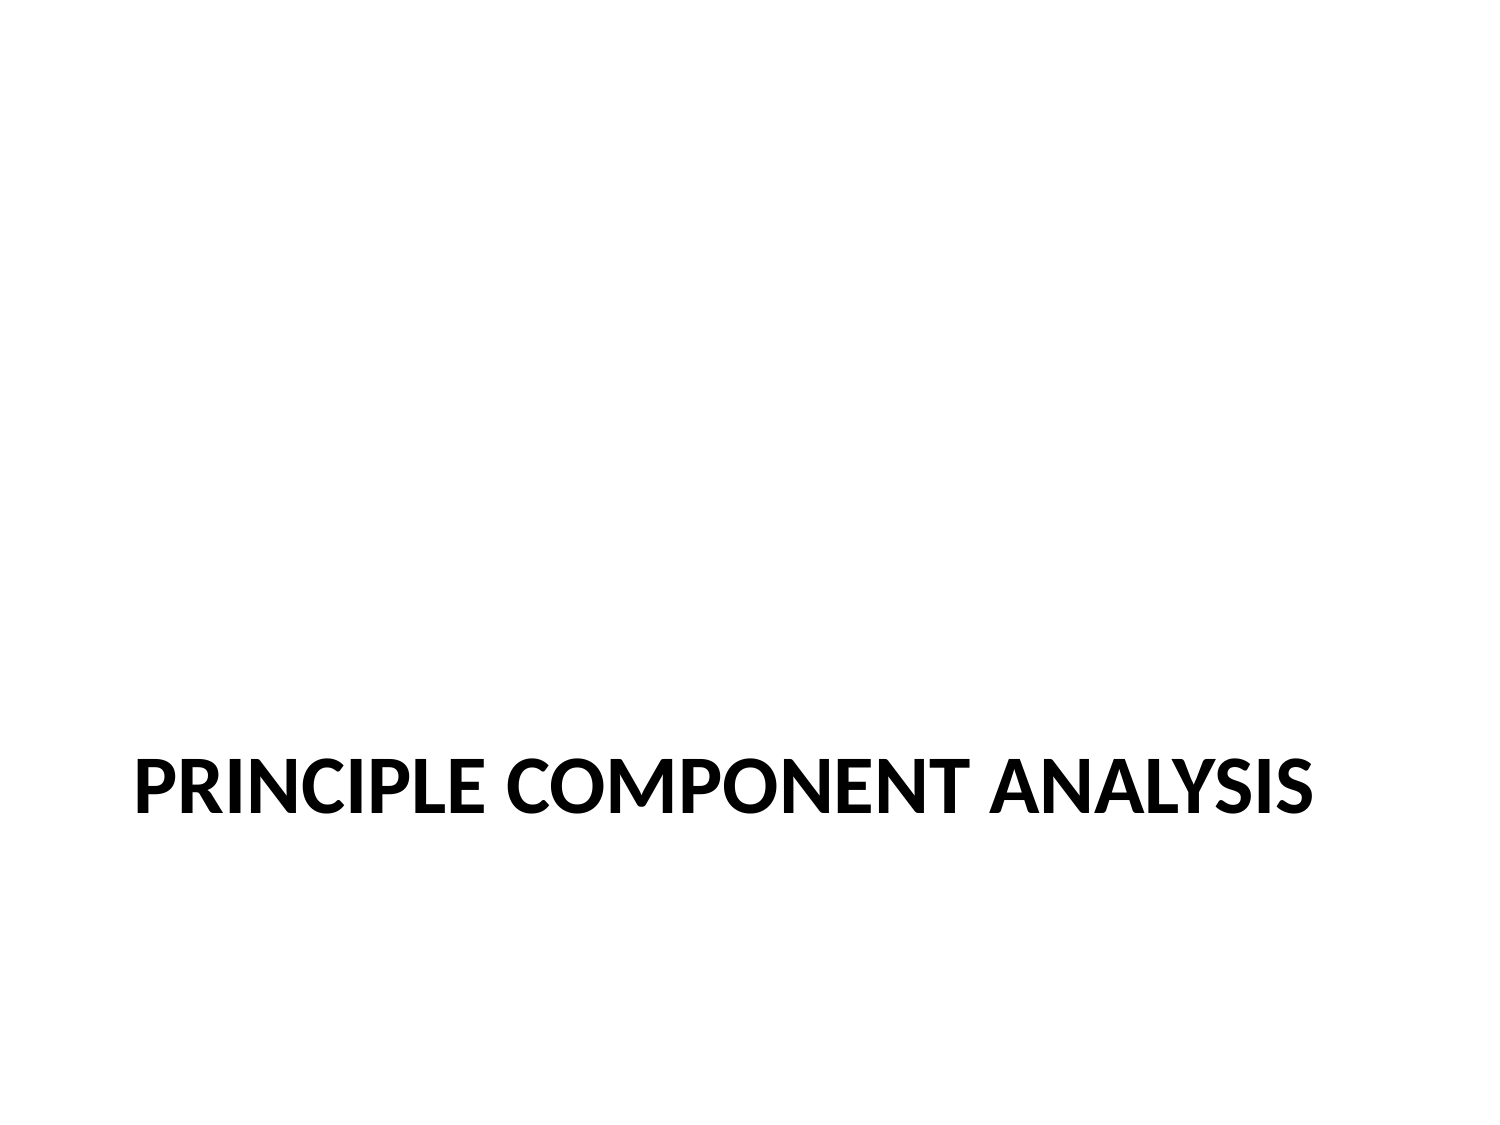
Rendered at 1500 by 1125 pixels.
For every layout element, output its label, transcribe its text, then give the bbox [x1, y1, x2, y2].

title Principle Component Analysis [118, 722, 1394, 947]
